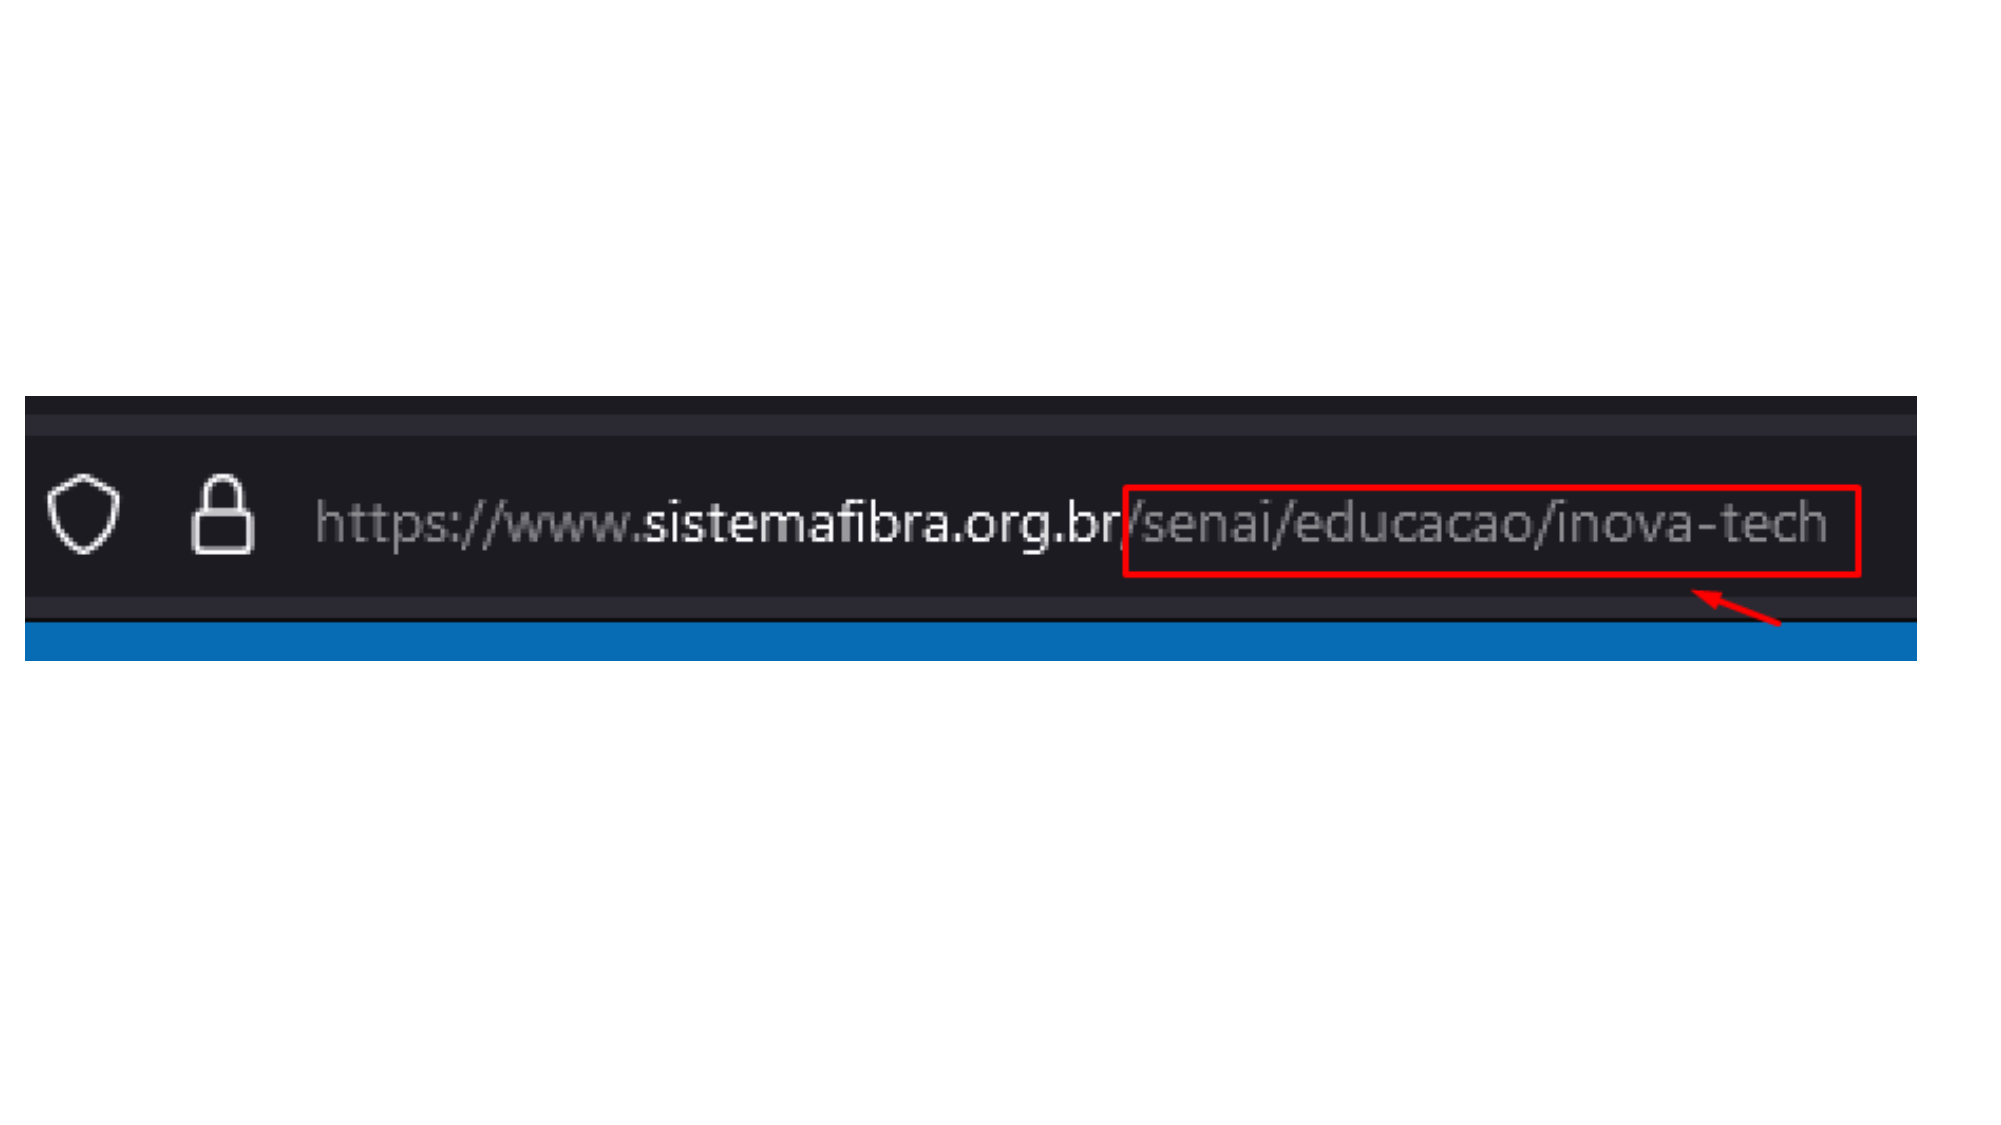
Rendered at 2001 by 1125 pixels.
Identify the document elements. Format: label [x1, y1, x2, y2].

picture [25, 396, 1918, 661]
